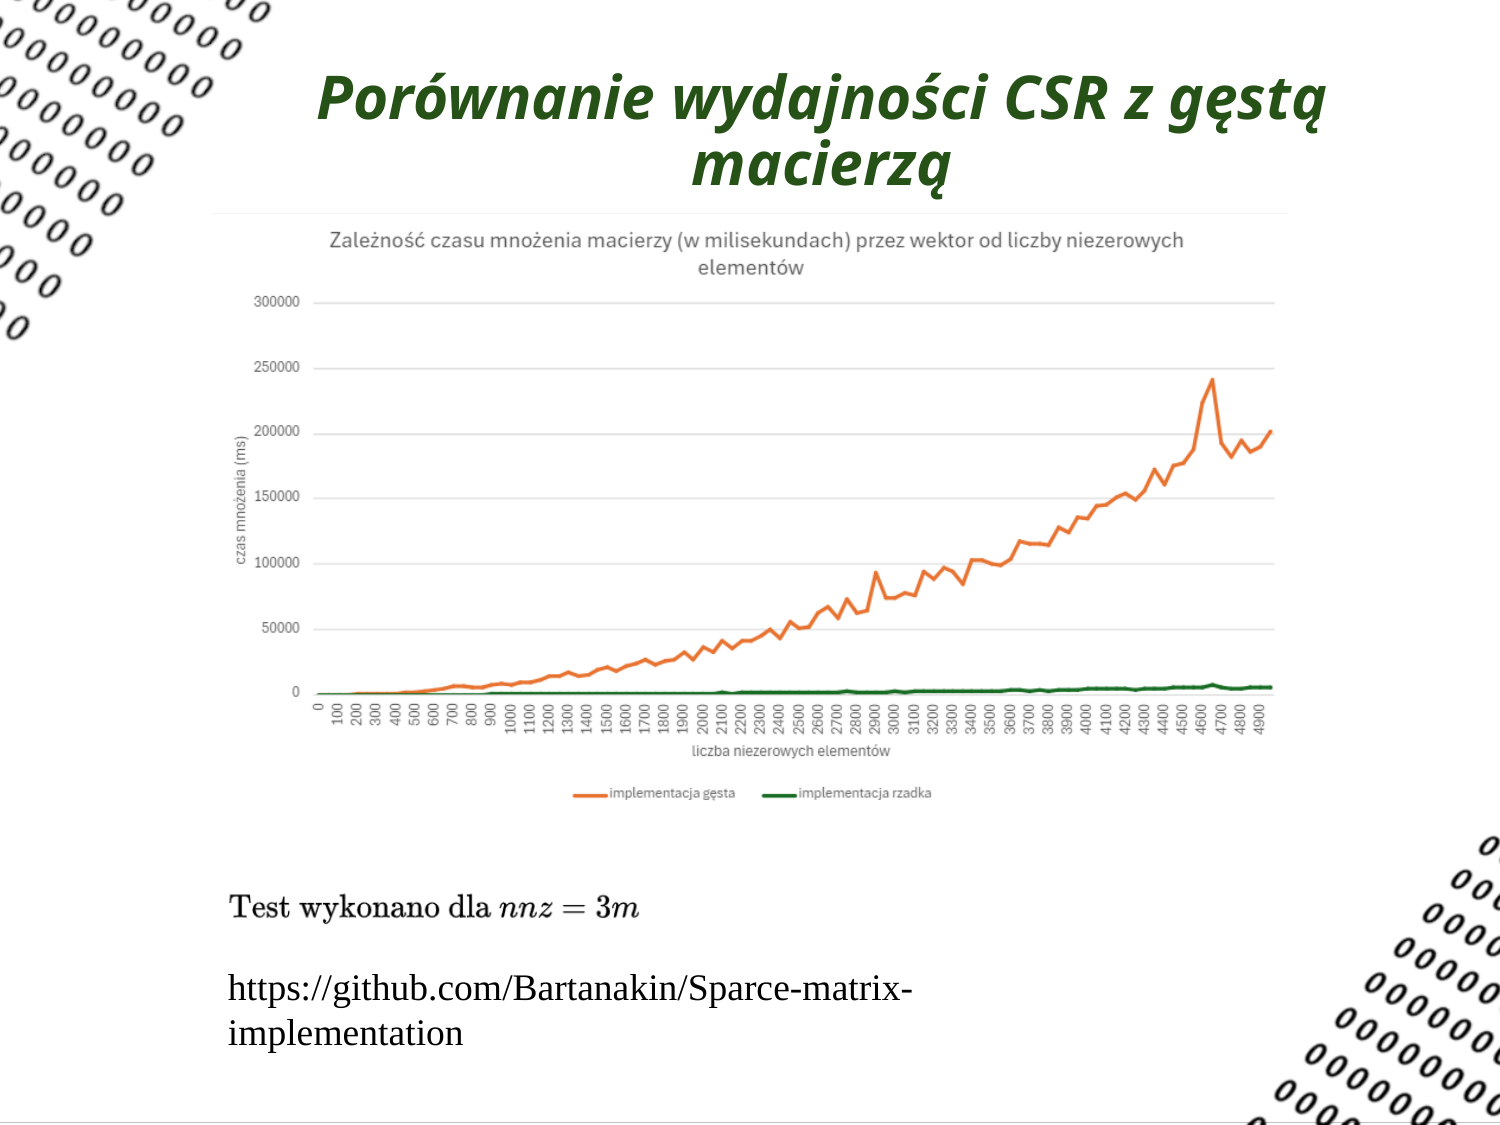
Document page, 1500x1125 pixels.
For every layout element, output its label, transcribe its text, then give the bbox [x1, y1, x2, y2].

title Porównanie wydajności CSR z gęstą macierzą [214, 98, 1431, 231]
text_box https://github.com/Bartanakin/Sparce-matrix-implementation [212, 955, 1103, 1061]
picture [0, 0, 1500, 1125]
